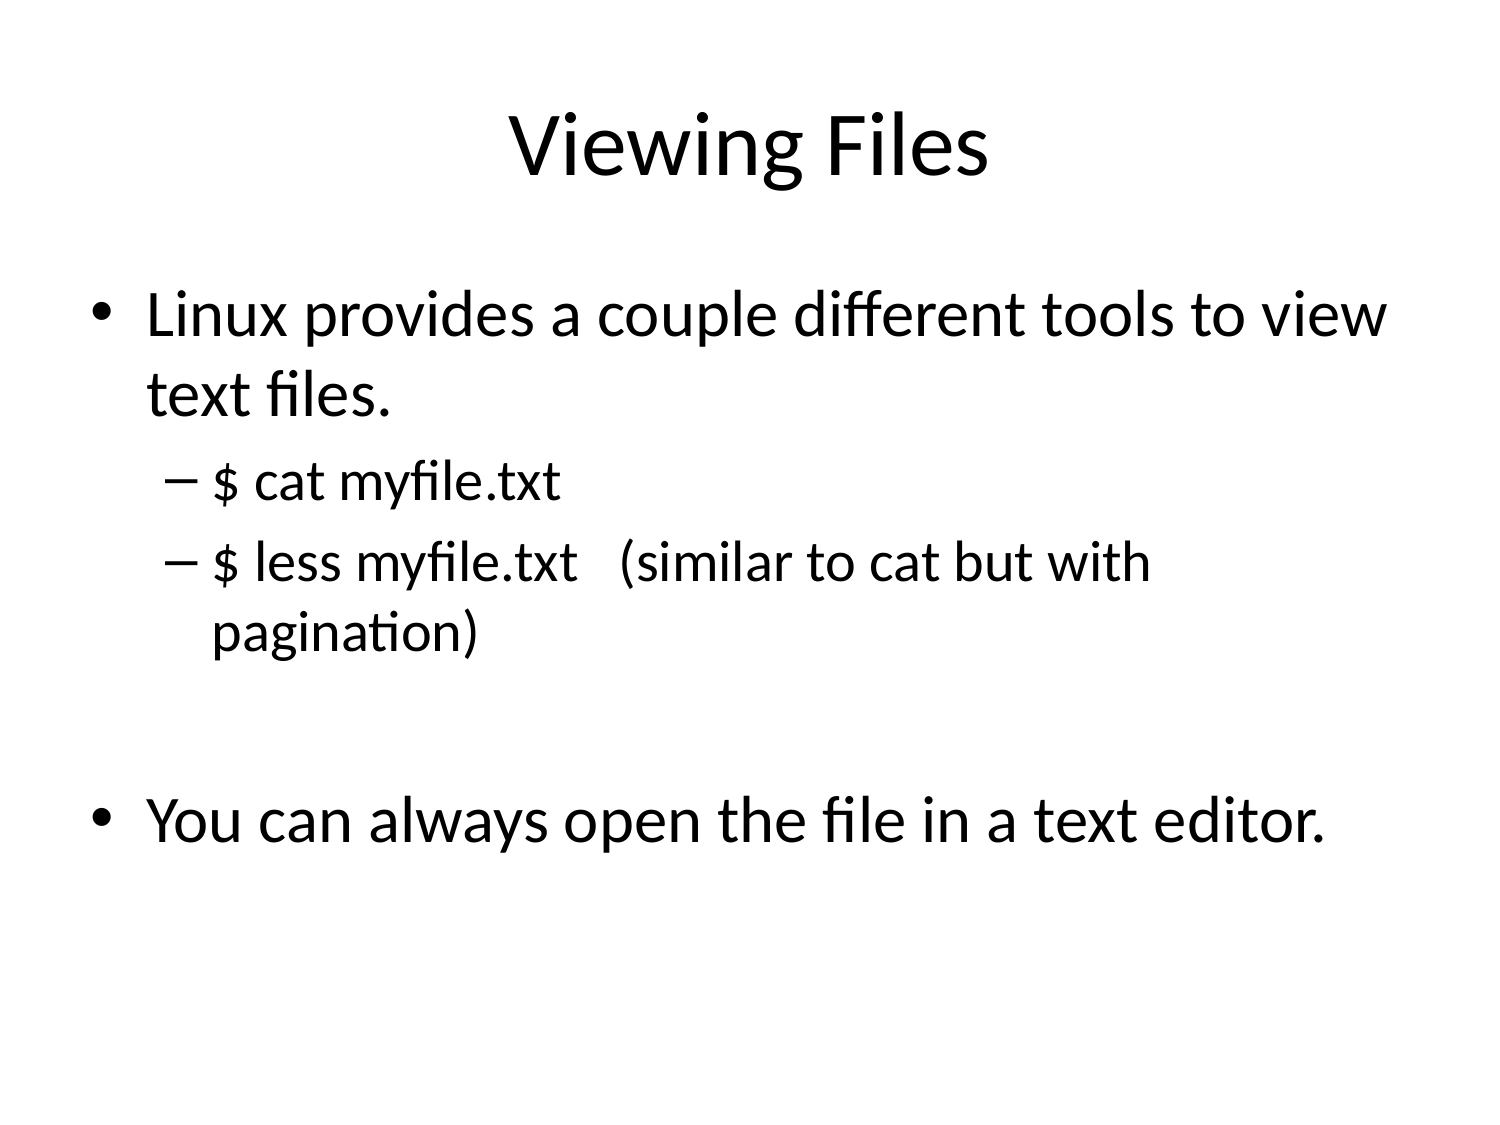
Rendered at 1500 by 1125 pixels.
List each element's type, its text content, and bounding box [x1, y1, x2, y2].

list Linux provides a couple different tools to view text files. $ cat myfile.txt $ less myfile.txt (similar to cat but with pagination) You can always open the file in a text editor. [75, 262, 1425, 1005]
title Viewing Files [75, 45, 1425, 233]
